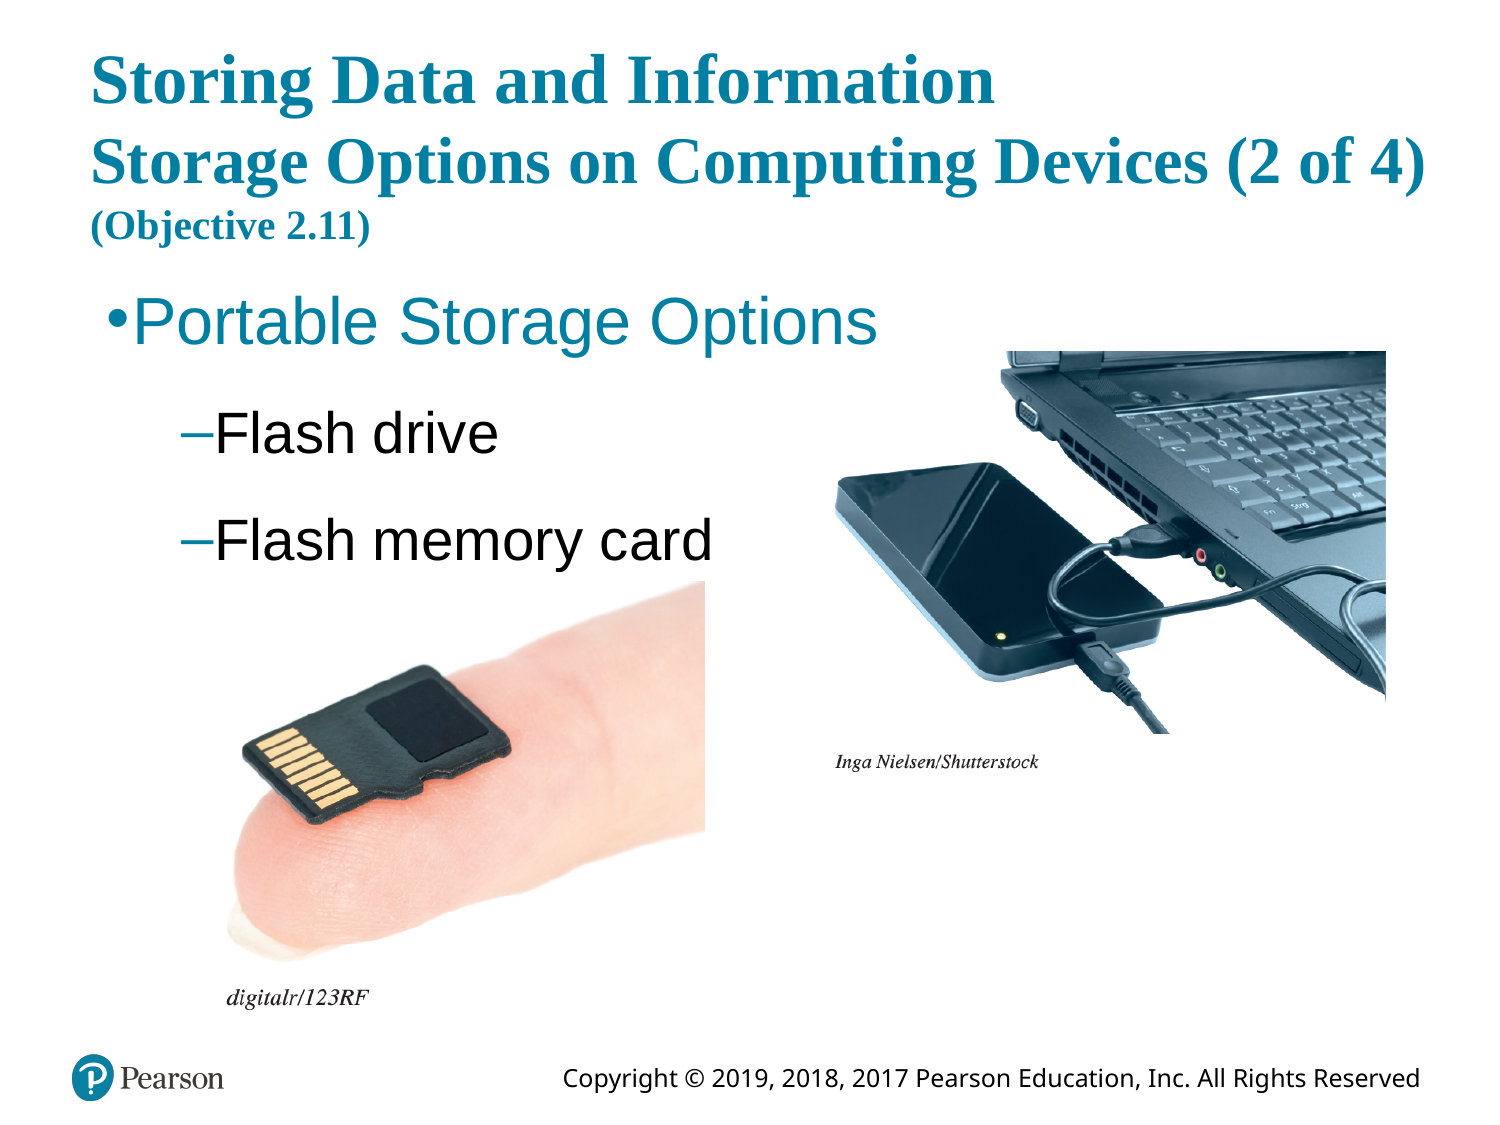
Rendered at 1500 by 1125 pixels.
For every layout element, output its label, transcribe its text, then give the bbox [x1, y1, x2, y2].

picture [72, 1054, 88, 1070]
picture [834, 351, 1386, 774]
picture [224, 580, 705, 1011]
list Portable Storage Options Flash drive Flash memory card [75, 262, 975, 749]
title Storing Data and Information Storage Options on Computing Devices (2 of 4) (Objective 2.11) [75, 0, 1500, 263]
picture [80, 1063, 106, 1088]
picture [72, 1087, 83, 1101]
picture [98, 1054, 224, 1101]
